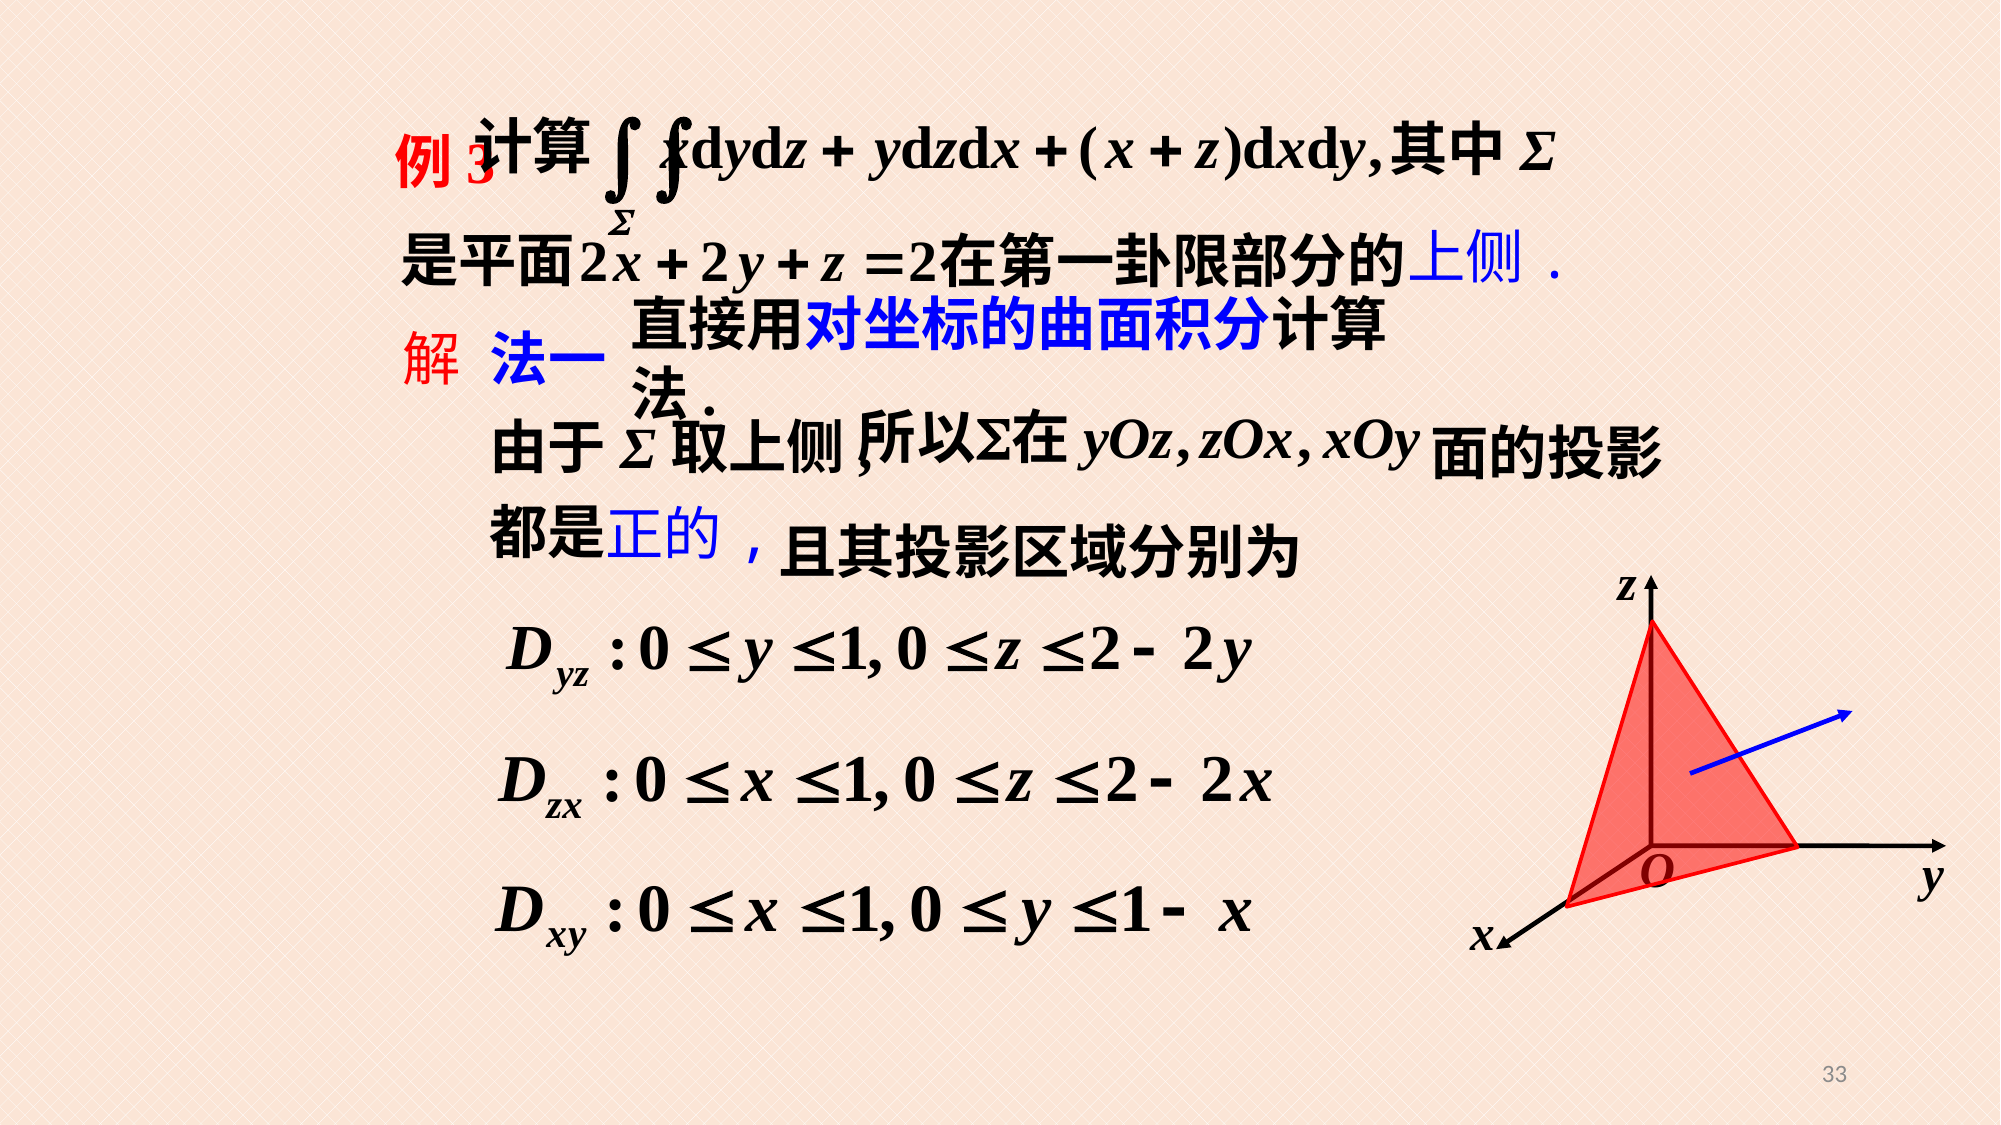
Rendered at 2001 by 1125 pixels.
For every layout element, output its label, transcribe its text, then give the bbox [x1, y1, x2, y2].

text_box 都是 [474, 487, 650, 573]
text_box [850, 399, 1436, 483]
text_box 例3 [352, 117, 471, 203]
text_box 其中Σ [1388, 104, 1600, 189]
text_box 面的投影 [1415, 380, 1718, 494]
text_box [471, 102, 1388, 240]
text_box 且其投影区域分别为 [763, 483, 1352, 593]
text_box 直接用对坐标的曲面积分计算法. [615, 298, 1488, 399]
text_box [499, 615, 1259, 700]
text_box 由于Σ取上侧, [474, 375, 913, 488]
text_box 上侧. [1392, 213, 1588, 298]
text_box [399, 229, 940, 300]
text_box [1458, 566, 1954, 963]
text_box 法一 [475, 314, 615, 375]
text_box 解 [387, 314, 475, 400]
slide_number 33 [1412, 1042, 1863, 1103]
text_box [488, 873, 1259, 963]
text_box 在第一卦限部分的 [924, 216, 1450, 302]
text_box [491, 744, 1281, 829]
text_box 正的, [590, 489, 786, 575]
